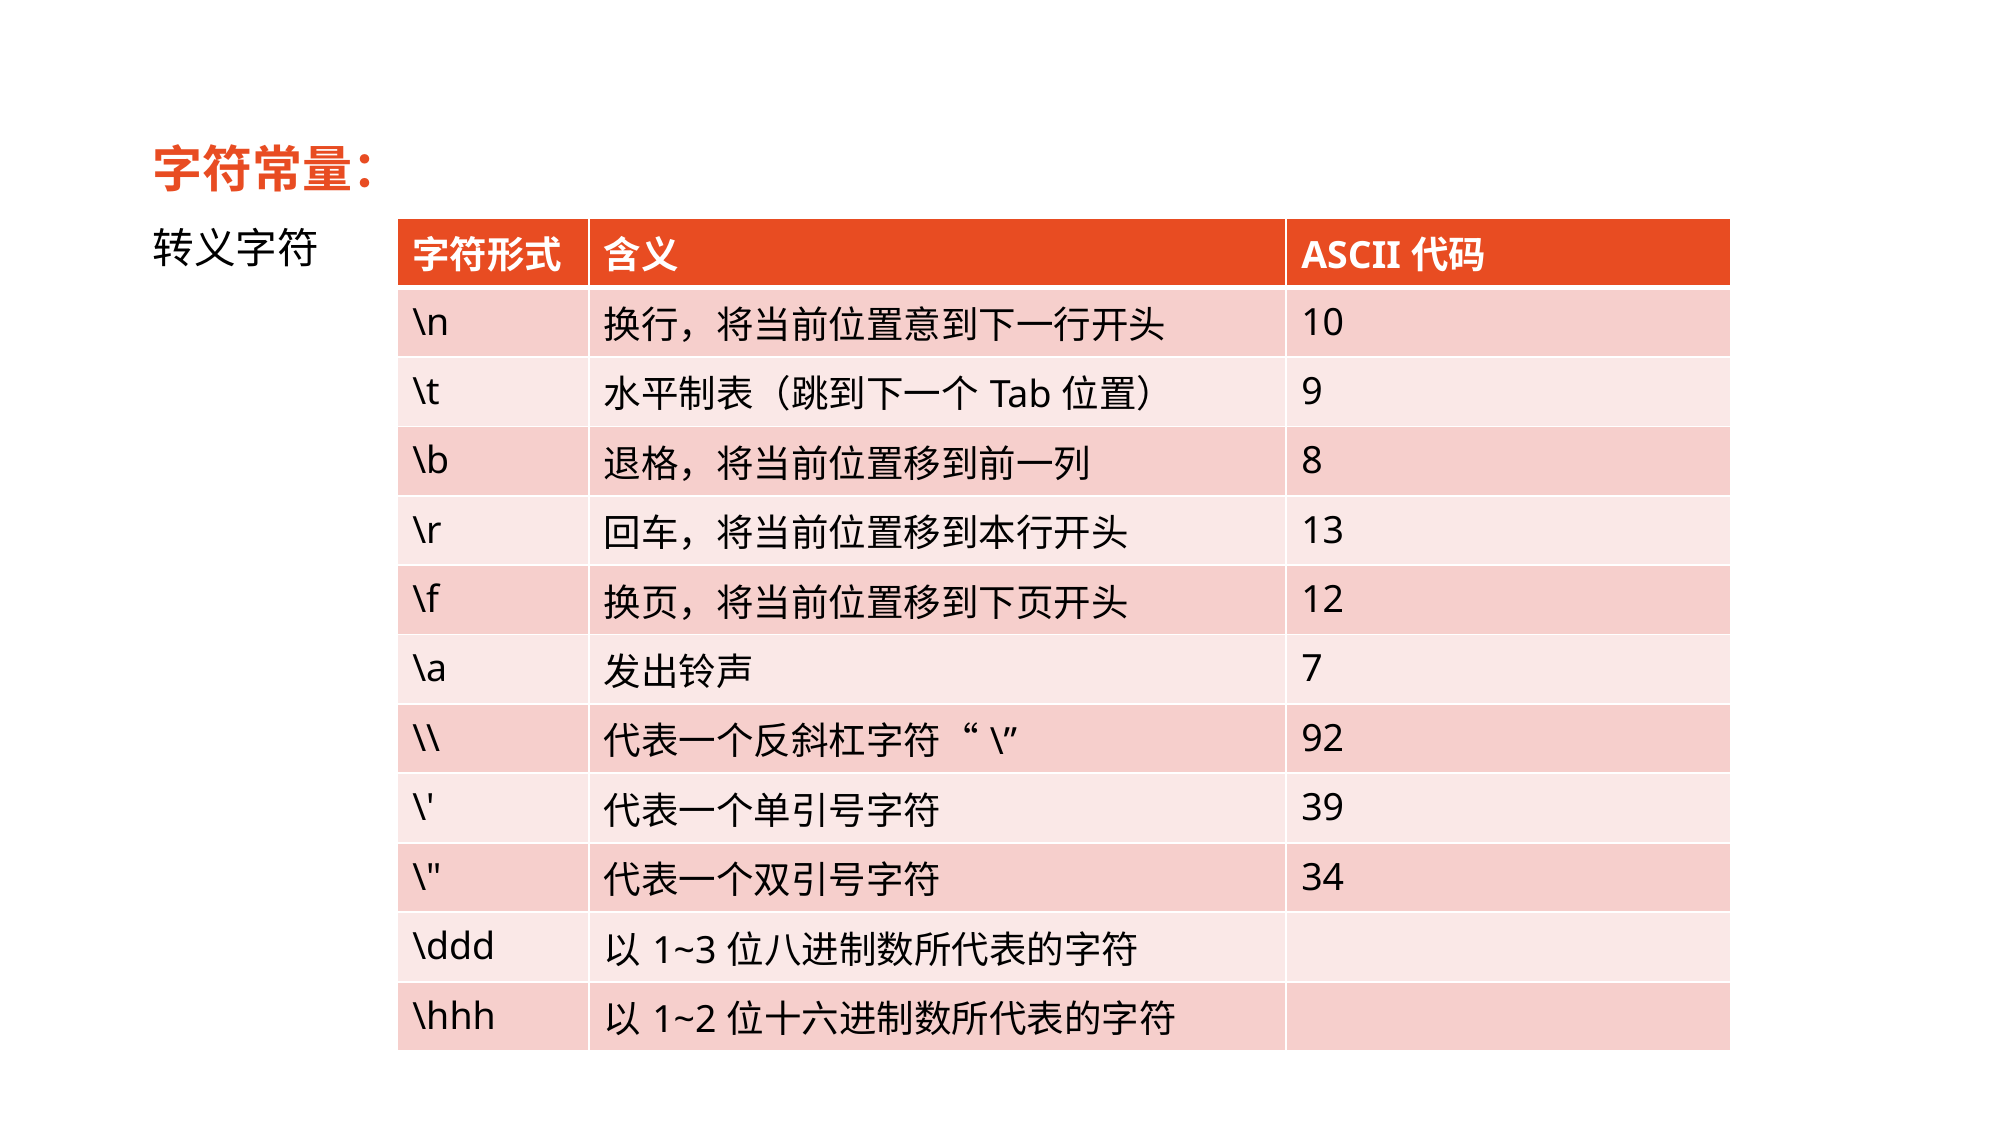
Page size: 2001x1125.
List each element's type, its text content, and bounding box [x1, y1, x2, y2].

table_cell \a [398, 635, 588, 703]
table_cell 代表一个反斜杠字符“\” [590, 705, 1285, 772]
table_cell \' [398, 774, 588, 842]
table_cell 水平制表（跳到下一个Tab位置） [590, 358, 1285, 426]
table_cell 8 [1287, 427, 1730, 495]
table_cell 代表一个双引号字符 [590, 844, 1285, 911]
table_header 含义 [590, 219, 1285, 285]
table_cell \b [398, 427, 588, 495]
table_cell 92 [1287, 705, 1730, 772]
table_cell 12 [1287, 566, 1730, 634]
table_cell 7 [1287, 635, 1730, 703]
table_cell 回车，将当前位置移到本行开头 [590, 497, 1285, 564]
table_header ASCII代码 [1287, 219, 1730, 285]
table_cell 13 [1287, 497, 1730, 564]
table_cell 换行，将当前位置意到下一行开头 [590, 290, 1285, 356]
table_cell \f [398, 566, 588, 634]
table_cell \ddd [398, 913, 588, 981]
table_cell 退格，将当前位置移到前一列 [590, 427, 1285, 495]
table_cell 换页，将当前位置移到下页开头 [590, 566, 1285, 634]
table_cell \hhh [398, 983, 588, 1050]
table_cell 代表一个单引号字符 [590, 774, 1285, 842]
table_header 字符形式 [398, 219, 588, 285]
table_cell [1287, 913, 1730, 981]
table_cell \n [398, 290, 588, 356]
table_cell 发出铃声 [590, 635, 1285, 703]
table_cell \t [398, 358, 588, 426]
table_cell \r [398, 497, 588, 564]
table_cell 10 [1287, 290, 1730, 356]
table_cell 9 [1287, 358, 1730, 426]
table_cell 以1~3位八进制数所代表的字符 [590, 913, 1285, 981]
table_cell 39 [1287, 774, 1730, 842]
table_cell \" [398, 844, 588, 911]
title 字符常量： 转义字符 [137, 81, 425, 299]
table_cell 34 [1287, 844, 1730, 911]
table_cell [1287, 983, 1730, 1050]
table_cell 以1~2位十六进制数所代表的字符 [590, 983, 1285, 1050]
table_cell \\ [398, 705, 588, 772]
